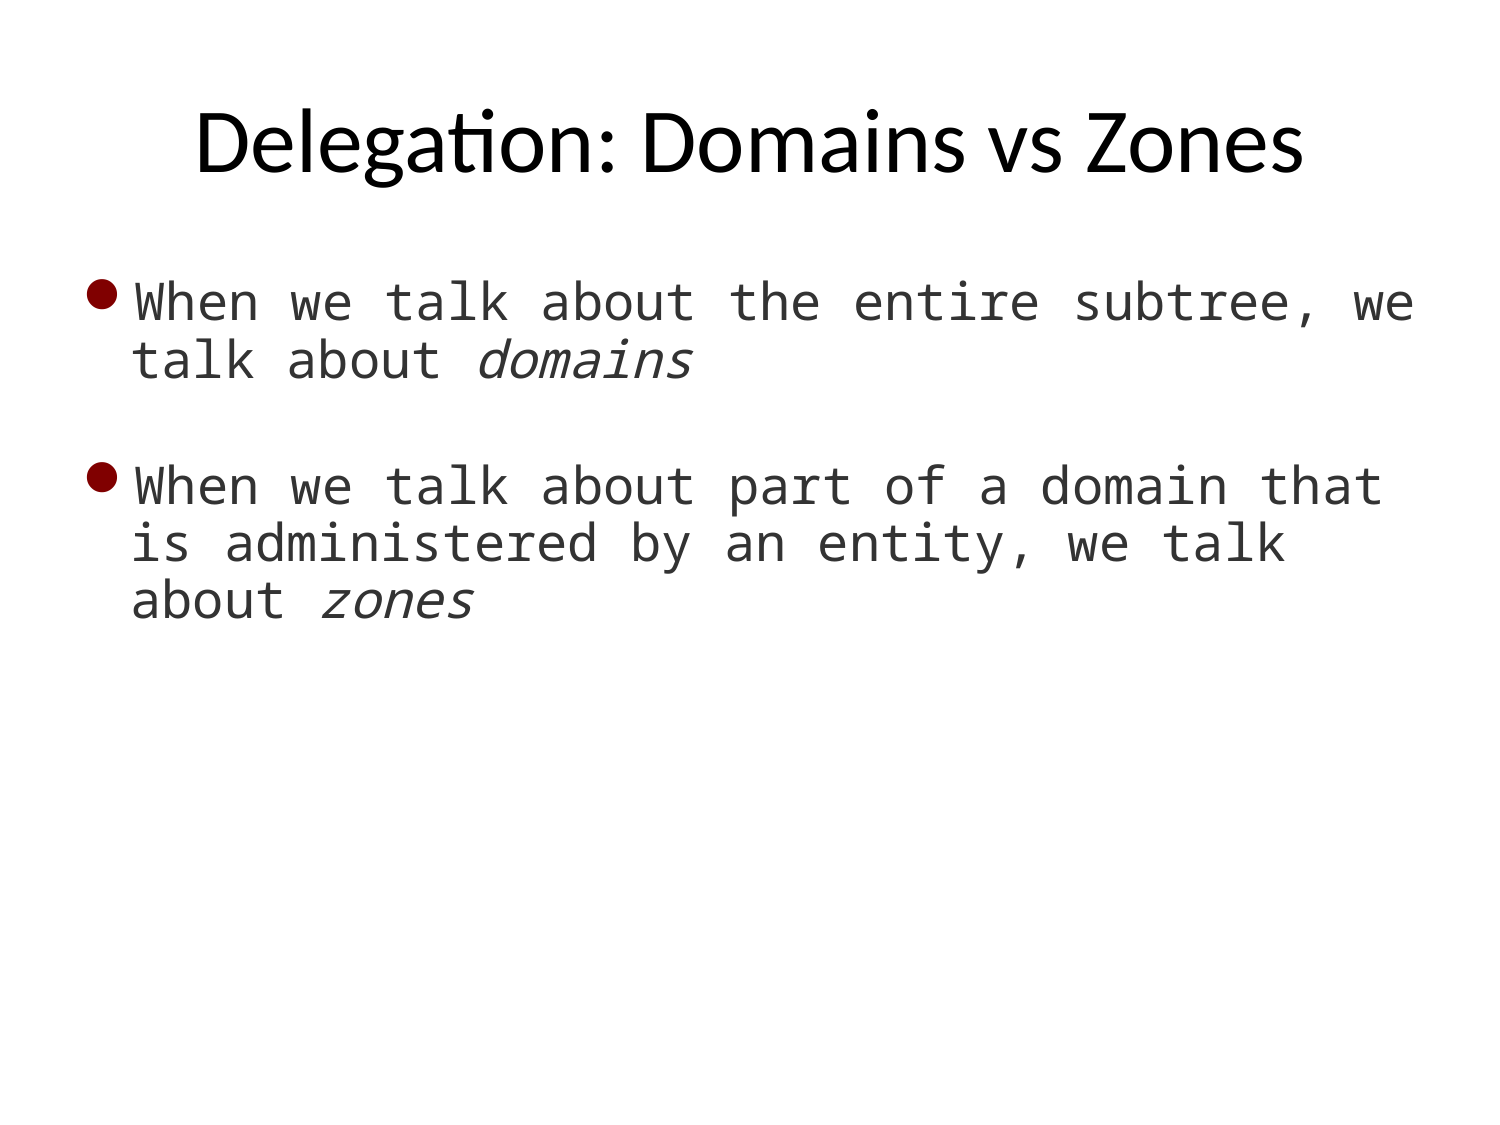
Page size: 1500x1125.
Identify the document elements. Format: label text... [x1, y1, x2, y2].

text_box When we talk about the entire subtree, we talk about domains When we talk about part of a domain that is administered by an entity, we talk about zones [53, 267, 1447, 1045]
title Delegation: Domains vs Zones [110, 42, 1392, 230]
